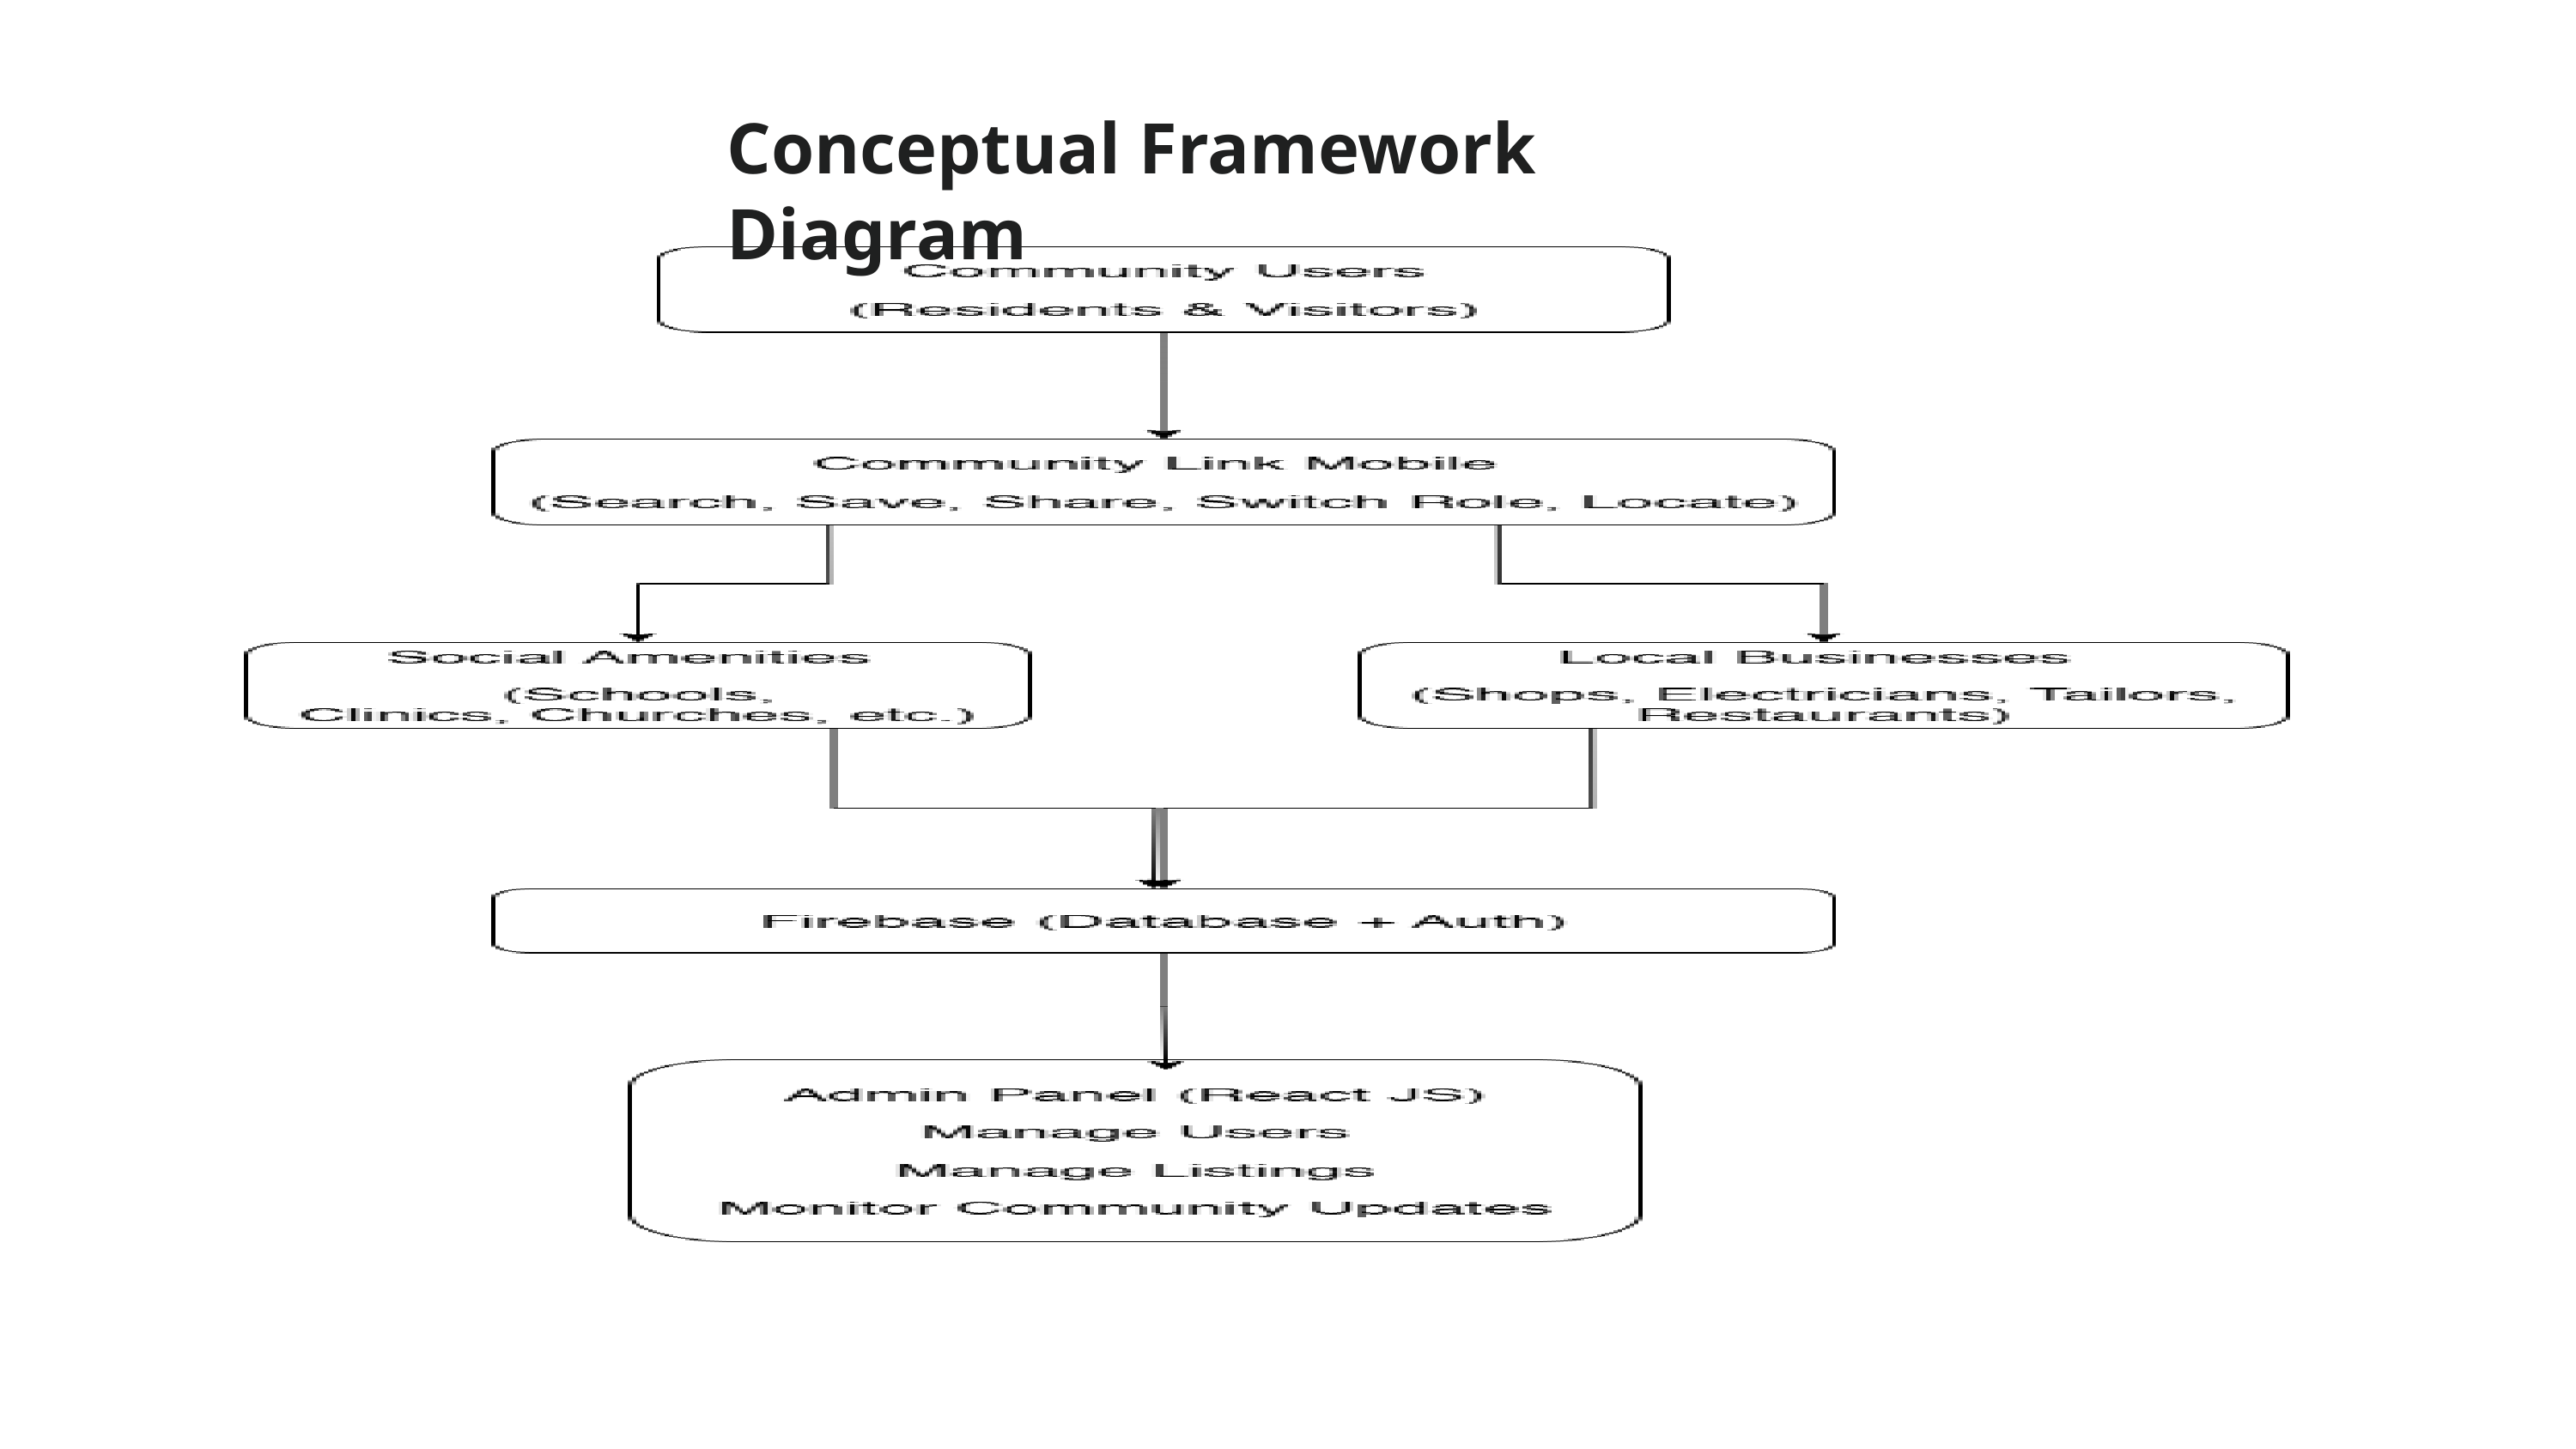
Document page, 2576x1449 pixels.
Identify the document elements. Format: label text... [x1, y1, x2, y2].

text_box Conceptual Framework Diagram [726, 102, 1850, 274]
text_box [133, 172, 2443, 1349]
